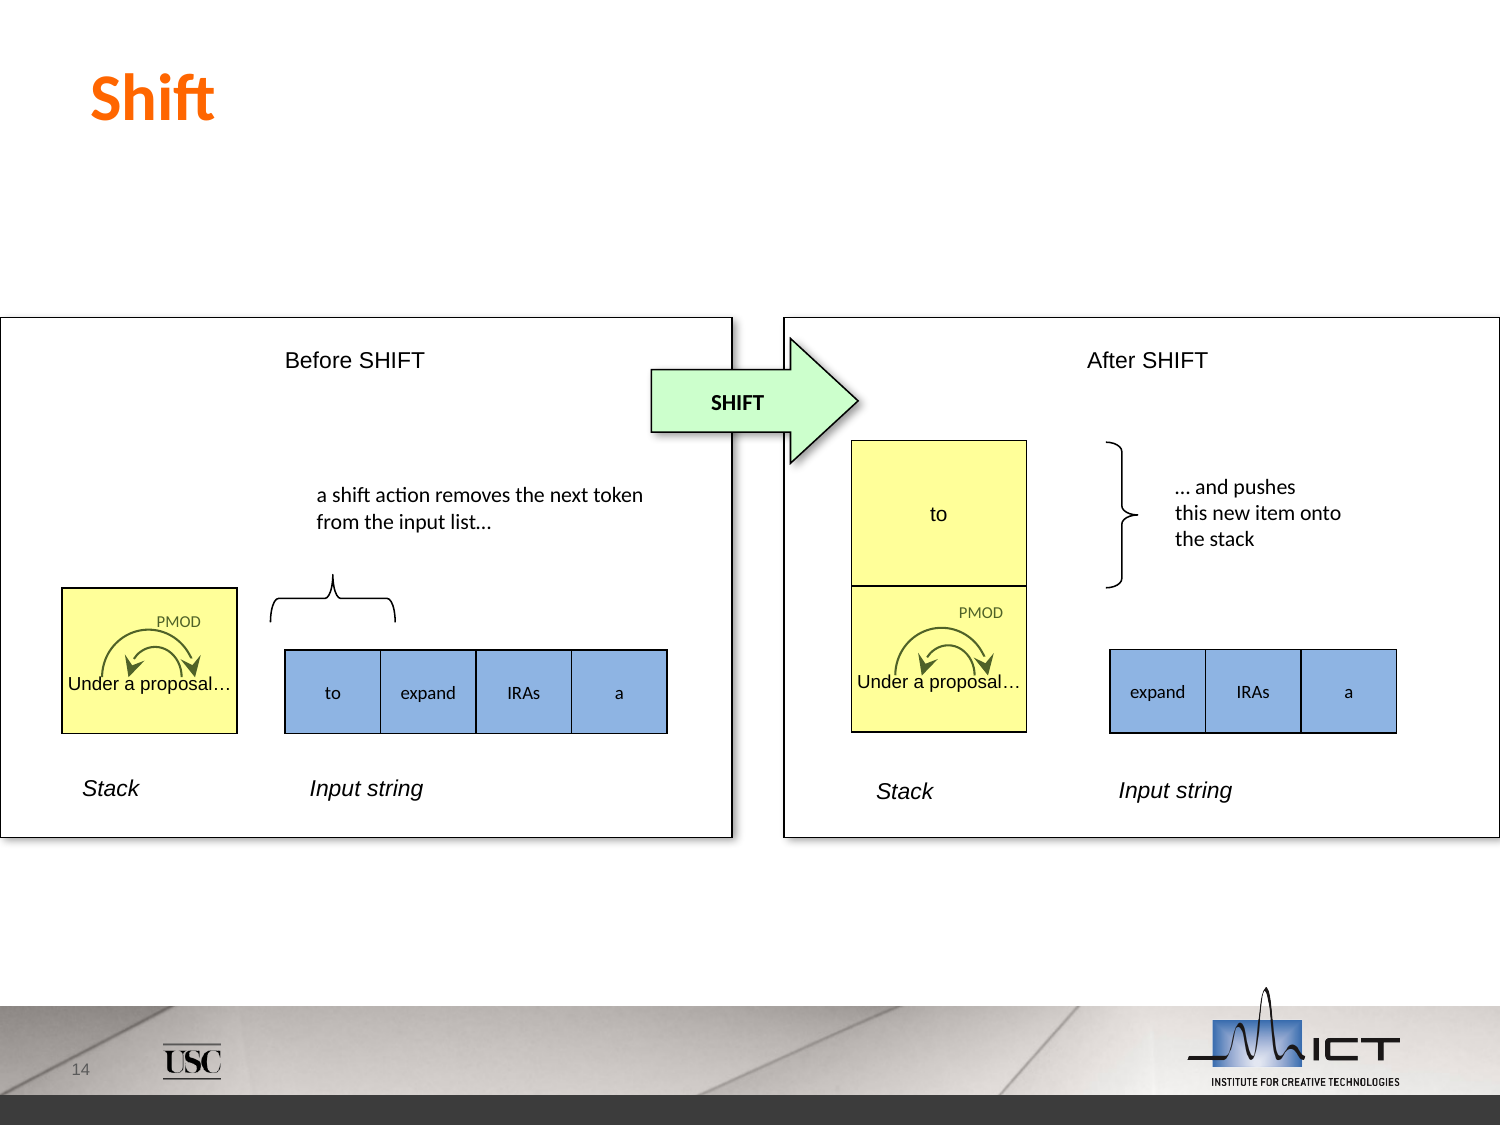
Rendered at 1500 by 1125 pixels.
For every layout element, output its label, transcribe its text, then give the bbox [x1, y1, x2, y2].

picture [0, 987, 1500, 1095]
title Shift [75, 0, 1425, 188]
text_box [0, 317, 1500, 838]
